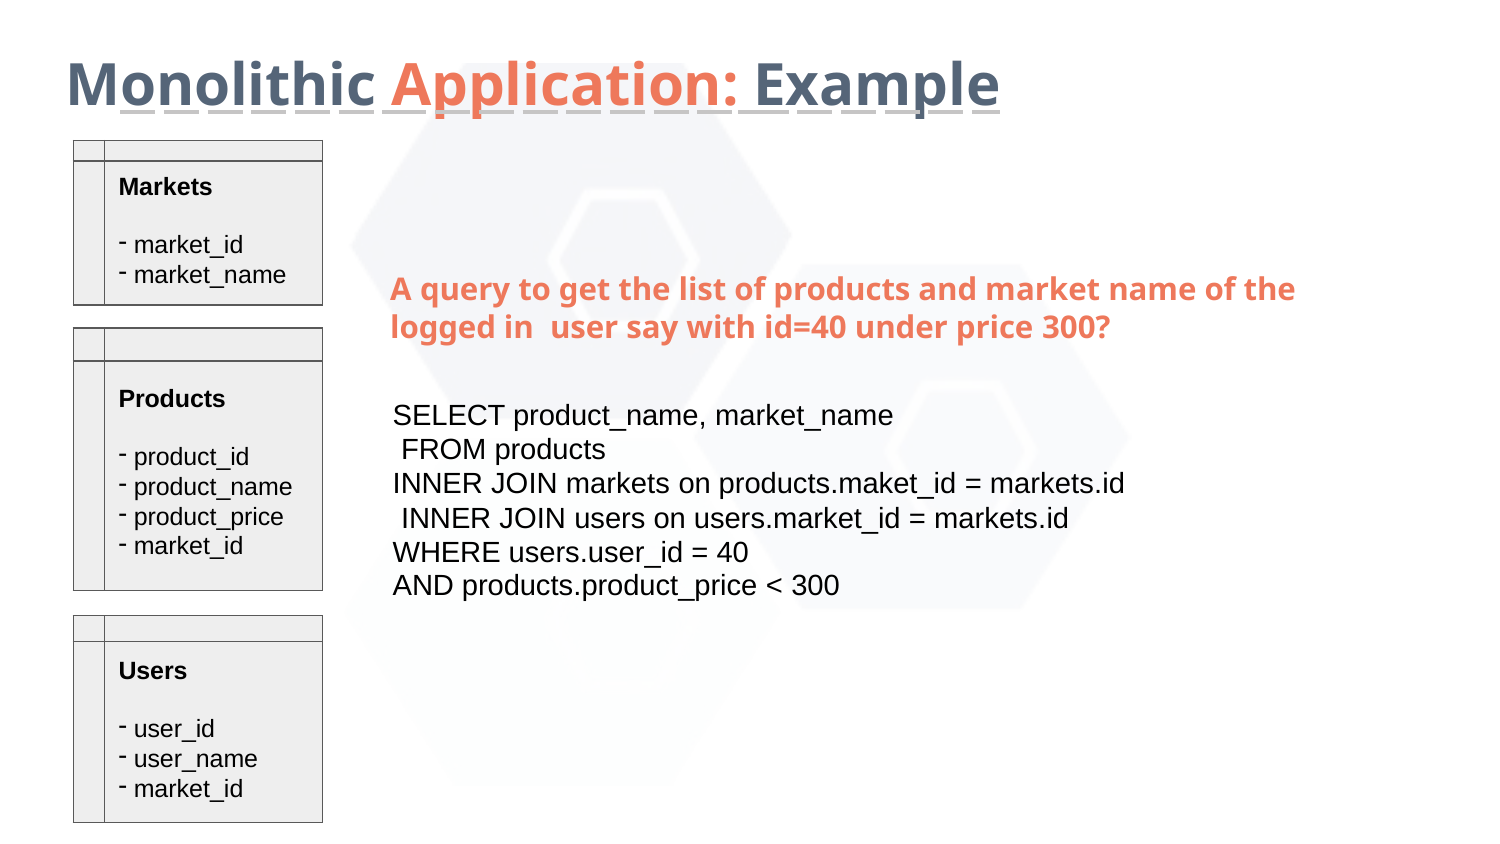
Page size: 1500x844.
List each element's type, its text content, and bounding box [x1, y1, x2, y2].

table_cell [74, 362, 104, 590]
table_cell [74, 642, 104, 822]
table_cell [74, 162, 104, 304]
table_cell Users user_id user_name market_id [105, 642, 322, 822]
table_header [74, 616, 104, 641]
table_header [74, 141, 104, 160]
table_cell Products product_id product_name product_price market_id [105, 362, 322, 590]
title Monolithic Application: Example [63, 44, 1432, 188]
text_box [344, 188, 1132, 786]
table_header [74, 329, 104, 360]
text_box A query to get the list of products and market name of the logged in user say with id=40 under price 300? SELECT product_name, market_name FROM products INNER JOIN markets on products.maket_id = markets.id INNER JOIN users on users.market_id = markets.id WHERE users.user_id = 40 AND products.product_price < 300 [388, 267, 1391, 602]
table_header [105, 329, 322, 360]
table_header [105, 616, 322, 641]
table_cell Markets market_id market_name [105, 162, 322, 304]
table_header [105, 141, 322, 160]
